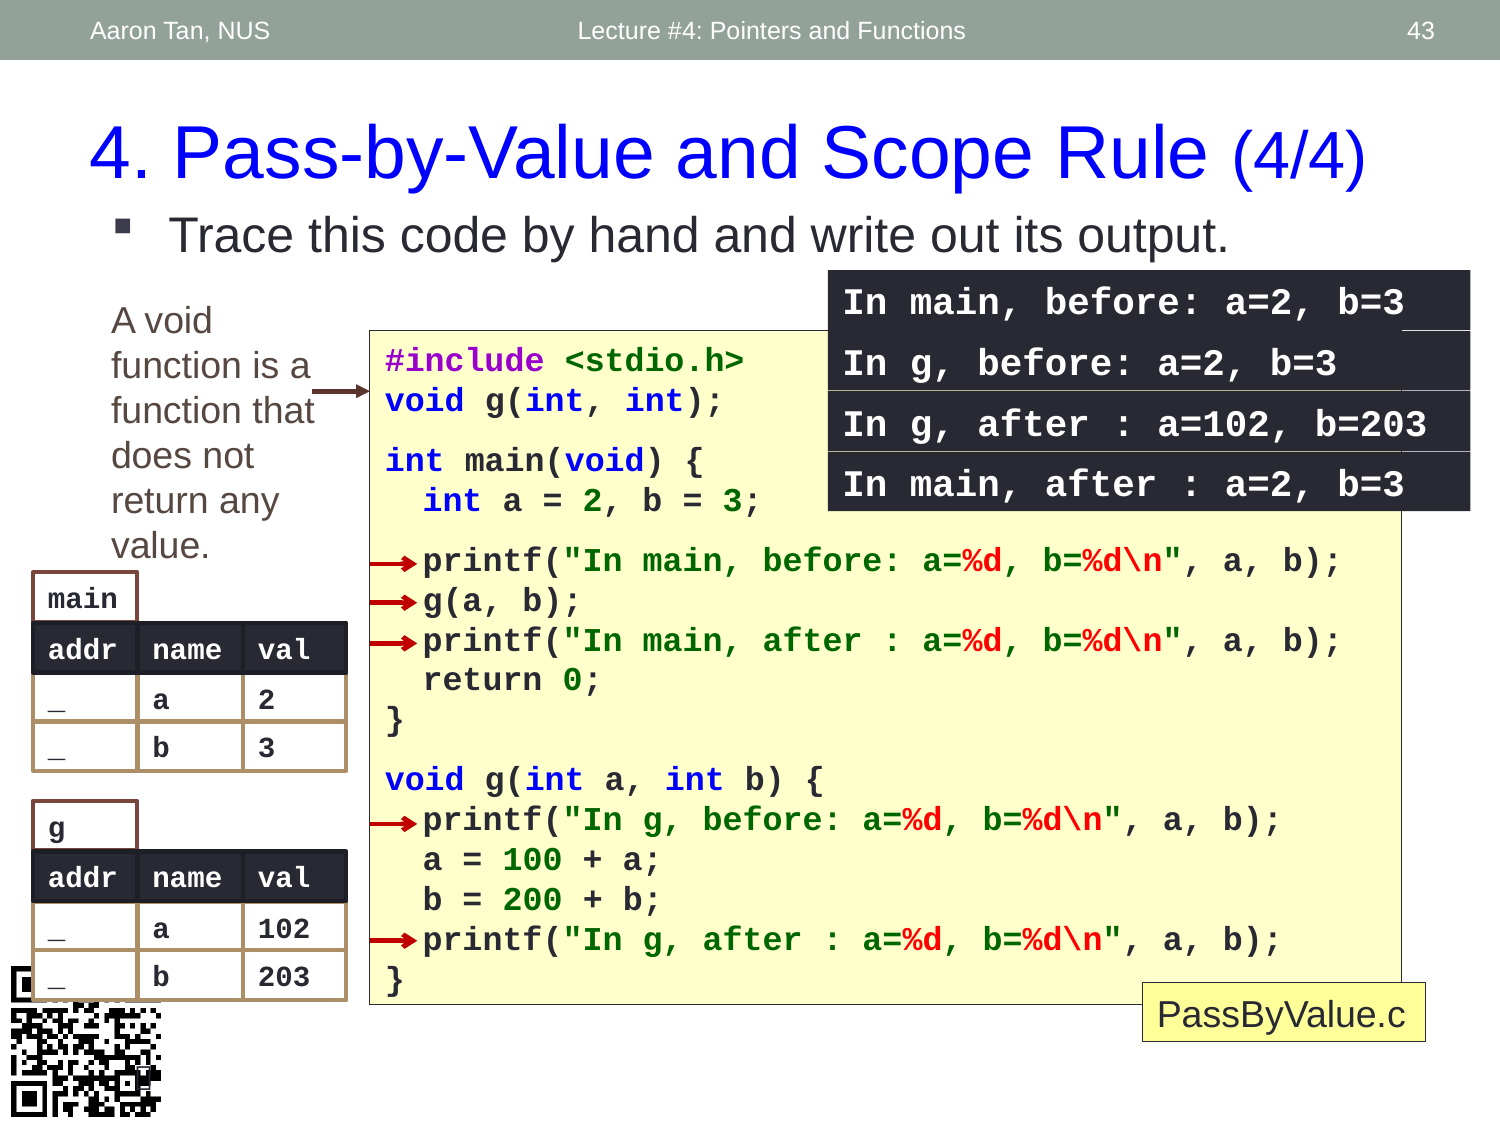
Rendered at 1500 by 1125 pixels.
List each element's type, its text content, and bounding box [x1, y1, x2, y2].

list Trace this code by hand and write out its output. [96, 194, 1447, 289]
text_box In g, before: a=2, b=3 [827, 330, 1471, 391]
text_box _ [31, 675, 139, 719]
text_box 203 [241, 948, 348, 1002]
text_box 4. Pass-by-Value and Scope Rule (4/4) [75, 96, 1450, 202]
text_box In main, after : a=2, b=3 [827, 451, 1471, 512]
text_box val [241, 621, 348, 675]
text_box b [139, 719, 241, 773]
text_box name [135, 849, 245, 903]
text_box val [245, 849, 348, 903]
slide_number Aaron Tan, NUS [75, 3, 550, 57]
text_box _ [31, 903, 139, 948]
text_box 3 [241, 719, 348, 773]
text_box 102 [241, 903, 348, 948]
text_box a [139, 675, 241, 719]
text_box addr [31, 621, 139, 675]
text_box name [139, 621, 241, 675]
text_box a [139, 903, 241, 948]
picture [0, 955, 171, 1125]
text_box PassByValue.c [1142, 982, 1426, 1042]
text_box #include <stdio.h> void g(int, int); int main(void) { int a = 2, b = 3; printf("In main, before: a=%d, b=%d\n", a, b); g(a, b); printf("In main, after : a=%d, b=%d\n", a, b); return 0; } void g(int a, int b) { printf("In g, before: a=%d, b=%d\n", a, b); a = 100 + a; b = 200 + b; printf("In g, after : a=%d, b=%d\n", a, b); } [369, 330, 1402, 1005]
text_box main [31, 570, 139, 621]
text_box In main, before: a=2, b=3 [827, 270, 1471, 330]
text_box _ [31, 948, 139, 1002]
text_box addr [31, 849, 135, 903]
text_box g [31, 799, 139, 849]
text_box _ [31, 719, 139, 773]
text_box 2 [241, 675, 348, 719]
footer Lecture #4: Pointers and Functions [562, 3, 1238, 57]
text_box In g, after : a=102, b=203 [827, 391, 1471, 451]
text_box b [139, 948, 242, 1002]
slide_number 43 [1308, 3, 1450, 57]
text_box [96, 288, 371, 577]
text_box  [117, 1049, 170, 1105]
